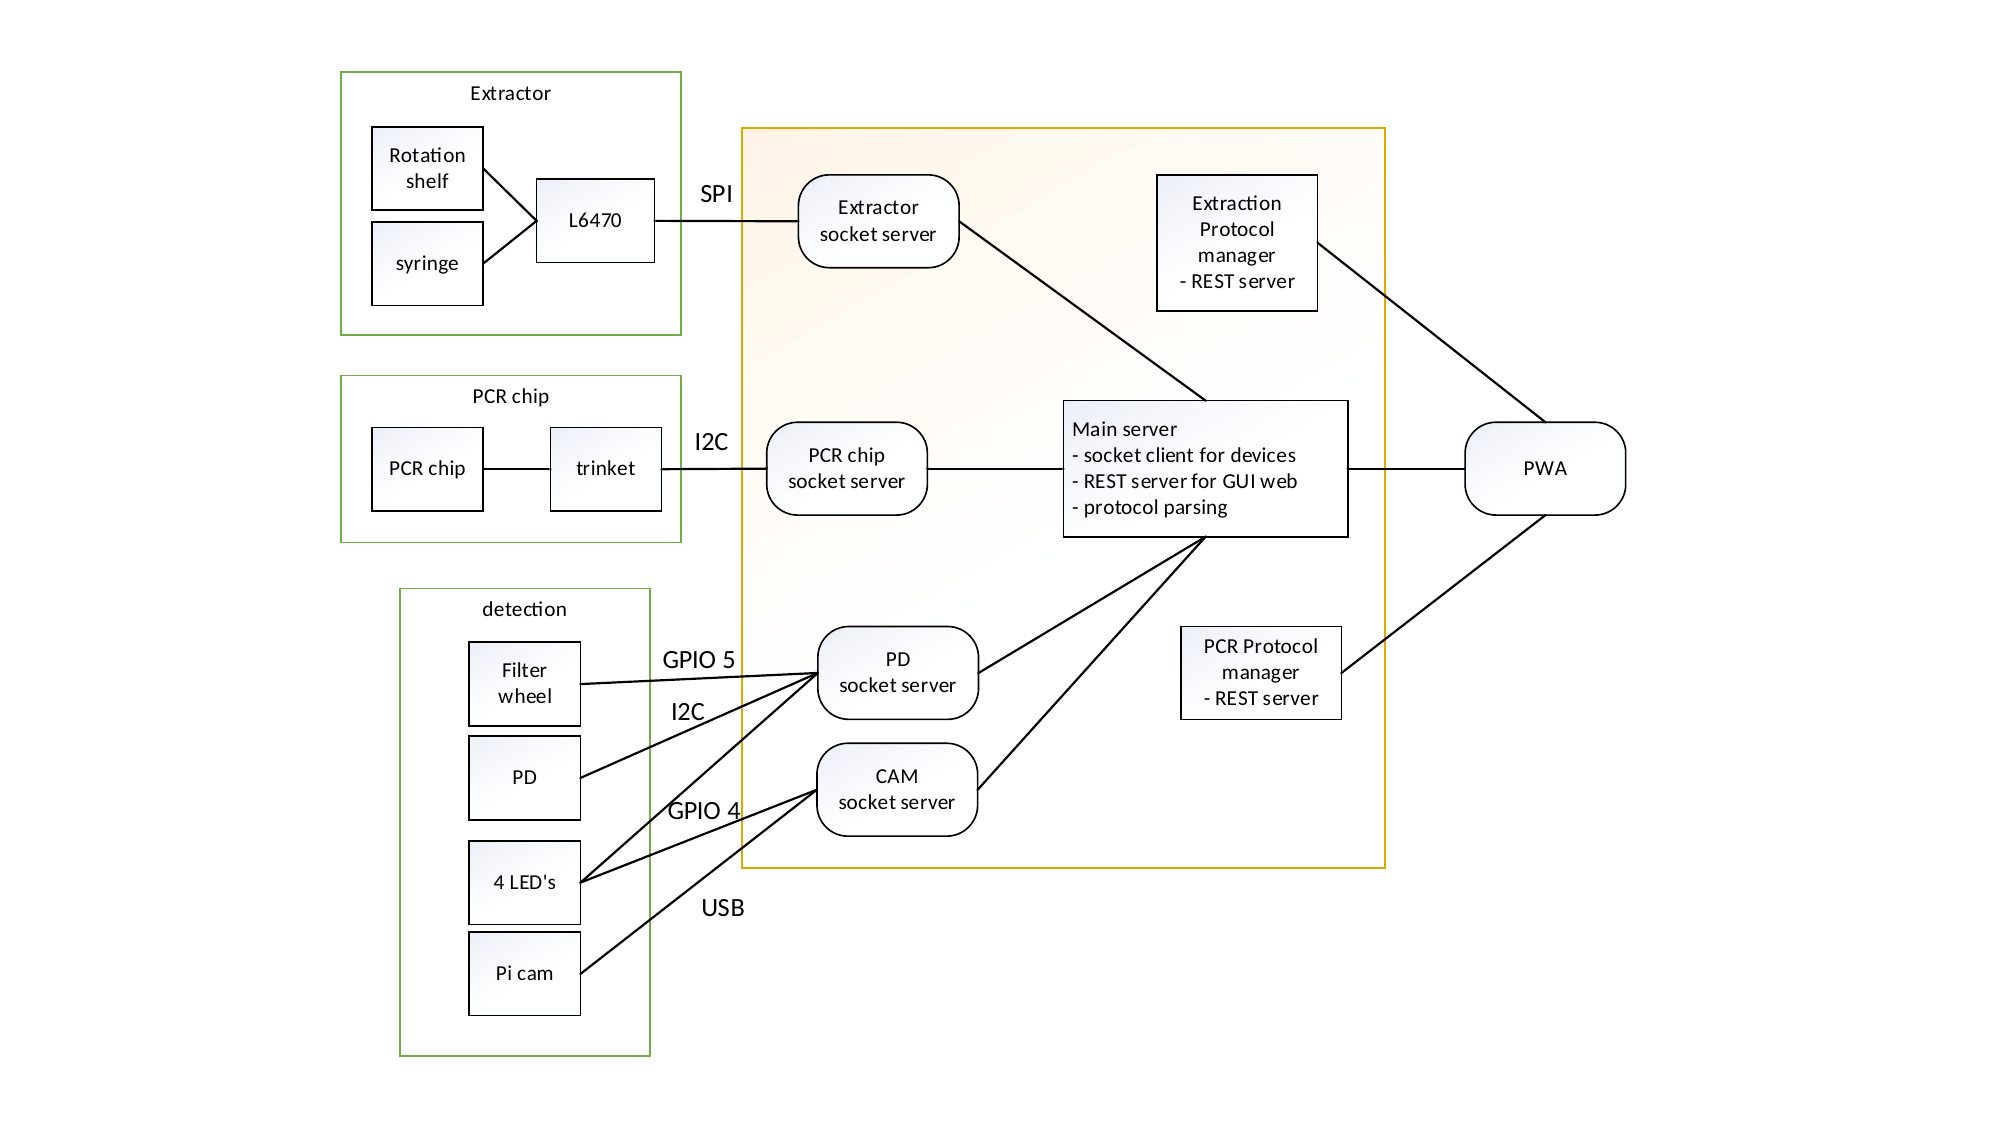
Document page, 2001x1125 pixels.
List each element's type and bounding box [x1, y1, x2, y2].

picture [337, 68, 1627, 1057]
